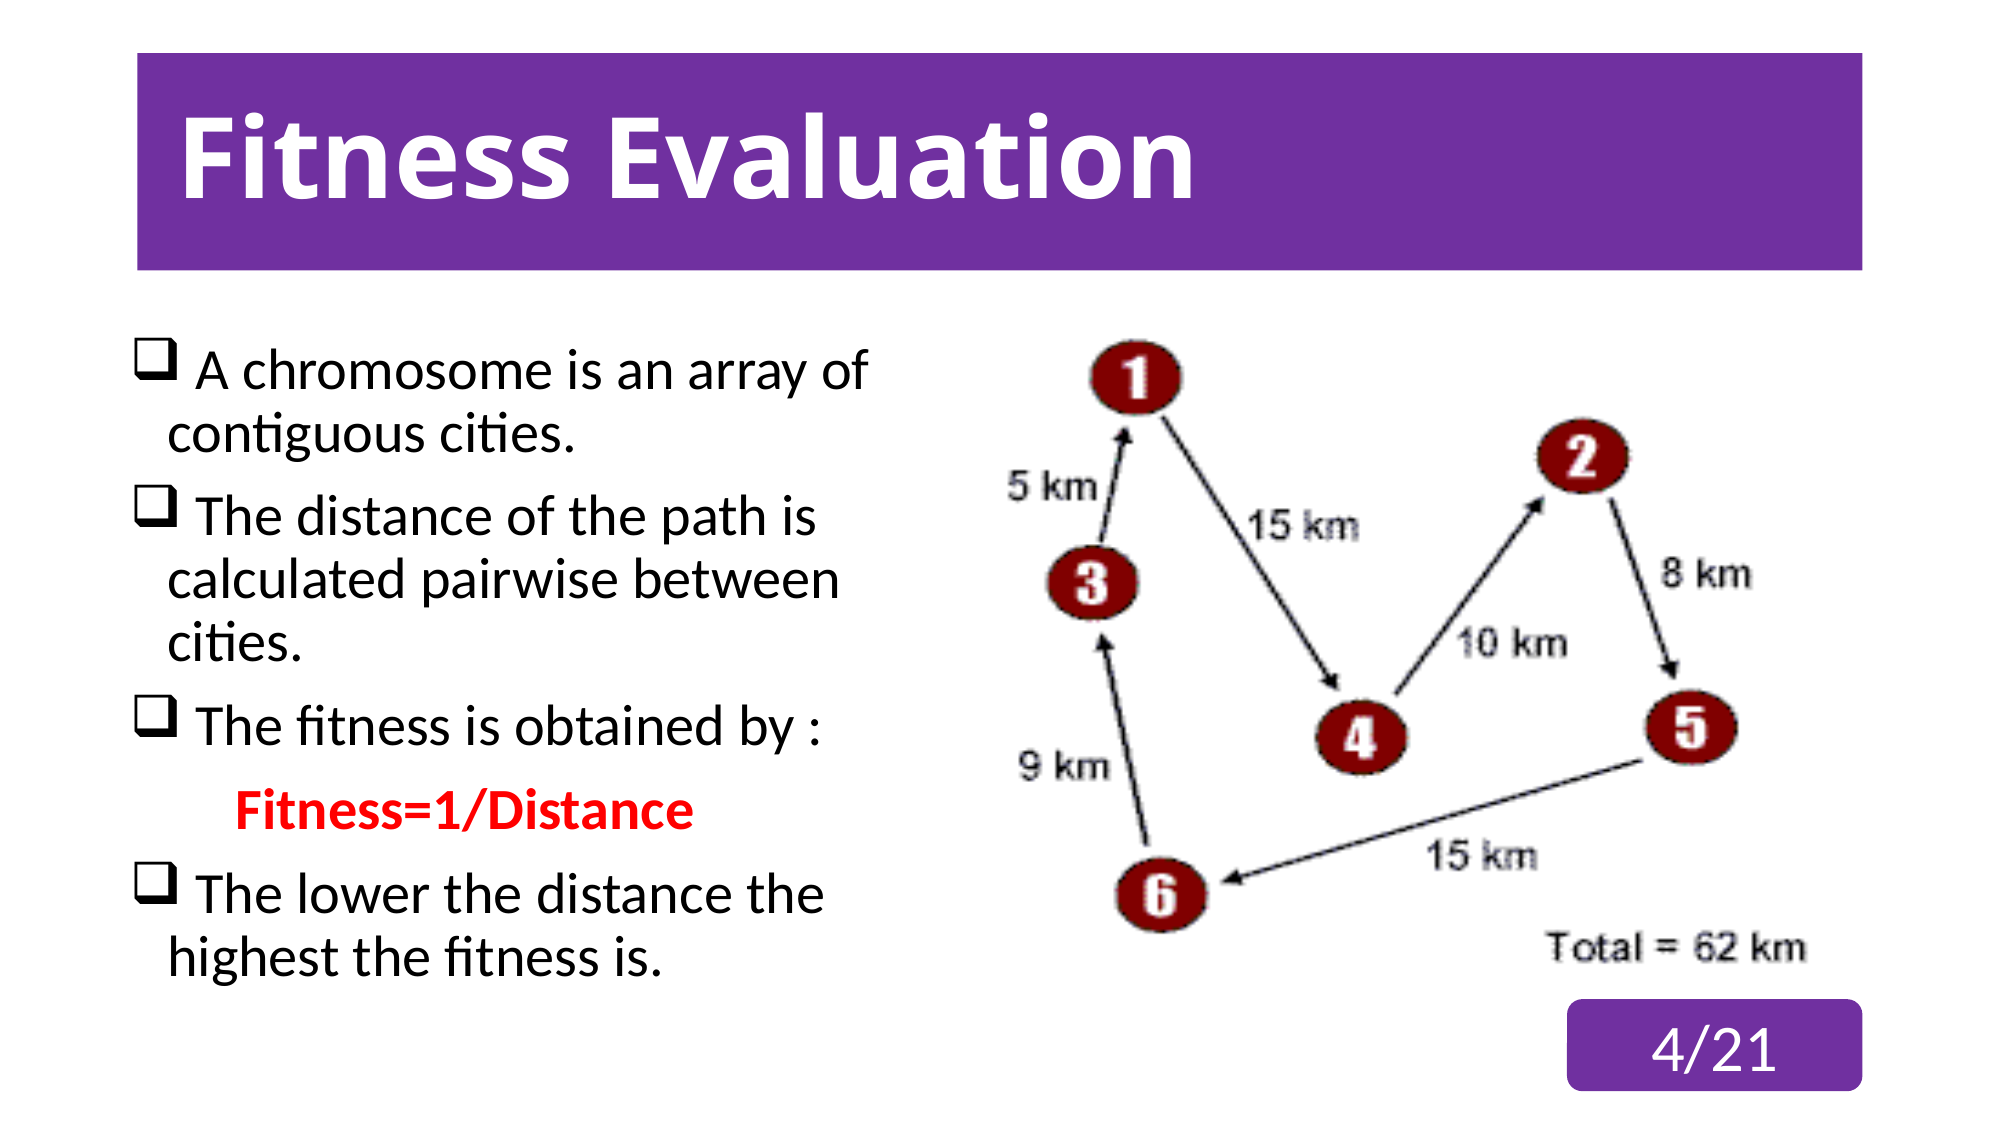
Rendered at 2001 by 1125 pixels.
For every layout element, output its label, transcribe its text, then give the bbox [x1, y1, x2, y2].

title Fitness Evaluation [137, 53, 1863, 271]
picture [999, 331, 1823, 982]
text_box 4/21 [1566, 999, 1863, 1092]
list A chromosome is an array of contiguous cities. The distance of the path is calculated pairwise between cities. The fitness is obtained by : Fitness=1/Distance The lower the distance the highest the fitness is. [114, 331, 953, 1046]
